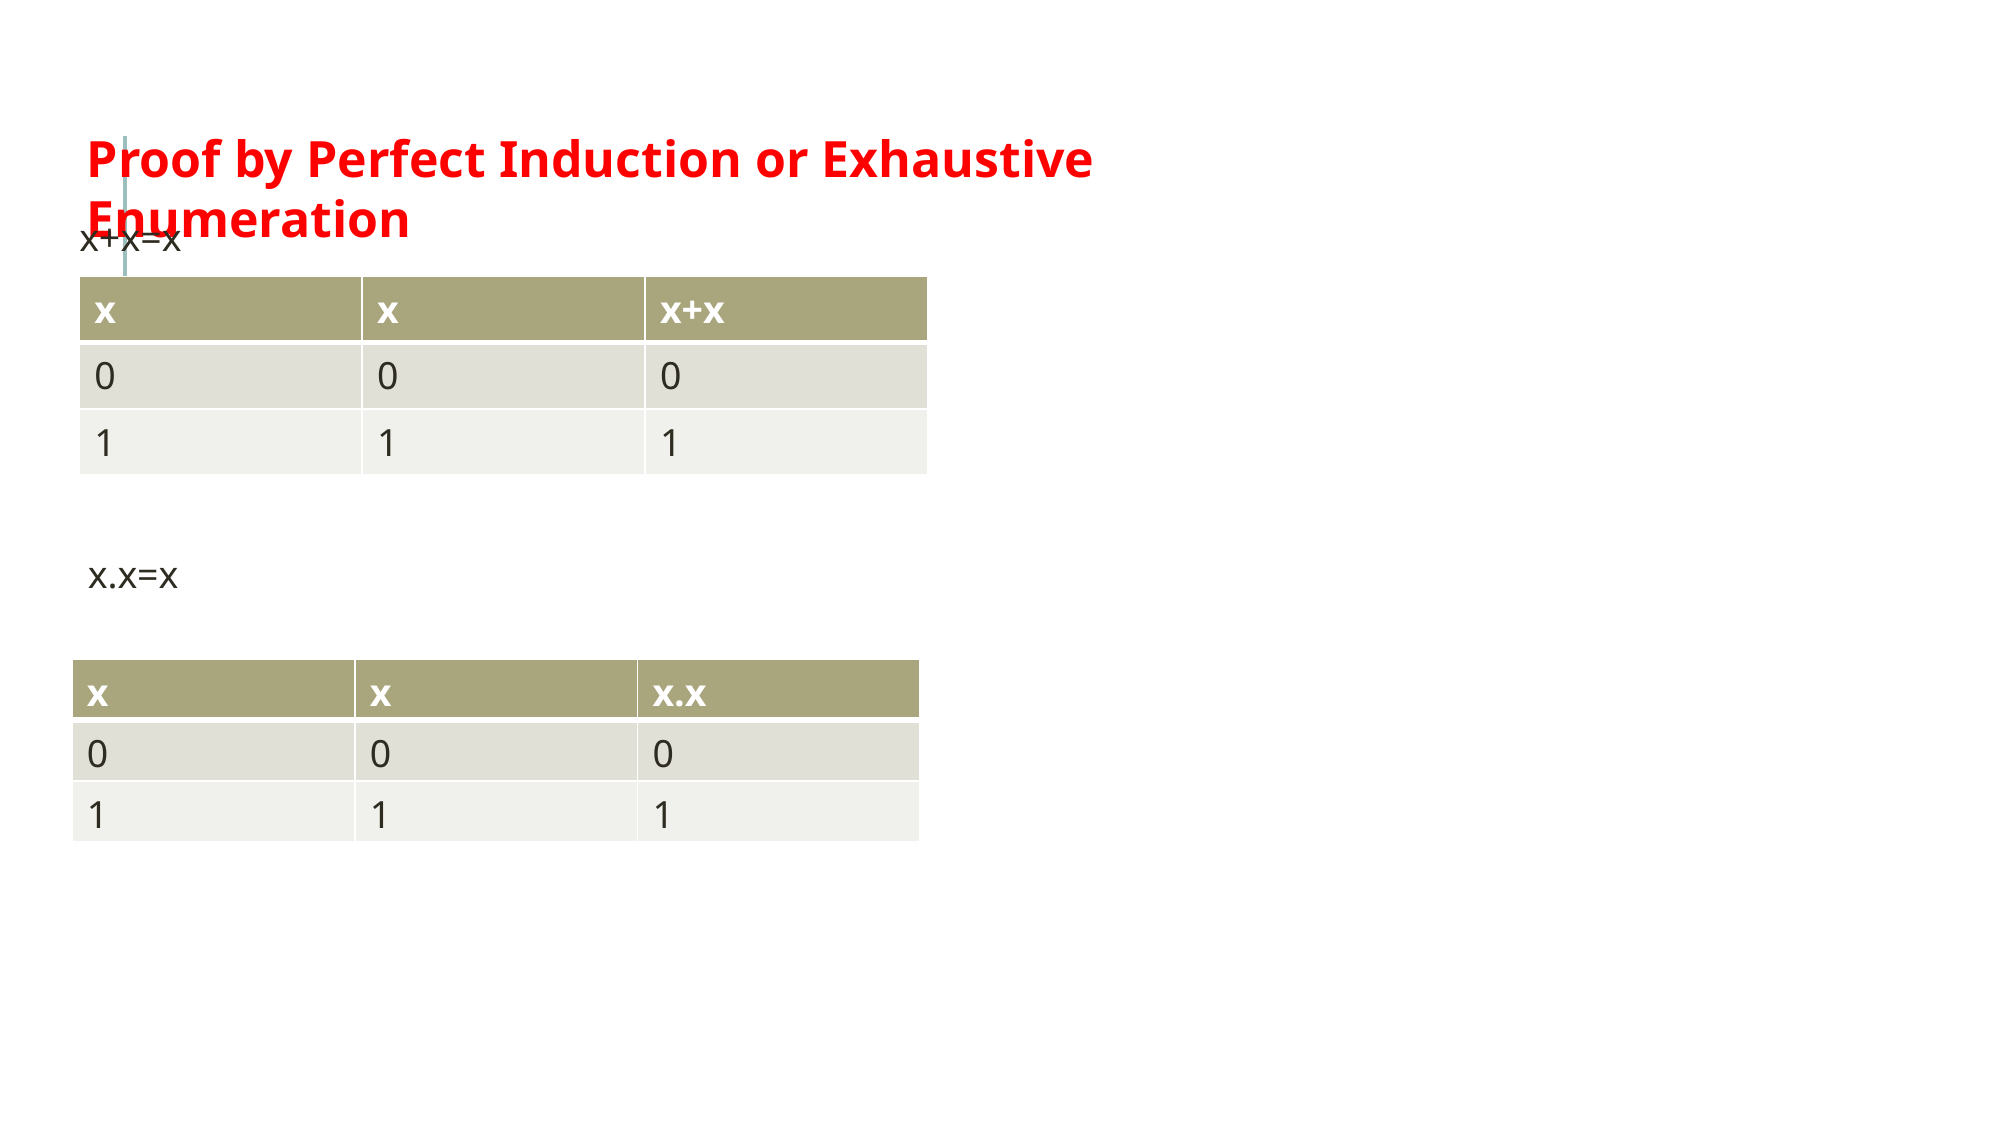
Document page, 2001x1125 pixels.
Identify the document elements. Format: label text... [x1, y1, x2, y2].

table_cell 1 [638, 782, 919, 841]
table_header x.x [638, 660, 919, 717]
table_header x [356, 660, 637, 717]
table_header x [73, 660, 354, 717]
table_cell 1 [363, 410, 644, 474]
table_cell 1 [646, 410, 927, 474]
text_box Proof by Perfect Induction or Exhaustive Enumeration [71, 119, 1331, 255]
table_cell 0 [638, 723, 919, 780]
table_cell 0 [356, 723, 637, 780]
table_header x [363, 277, 644, 340]
table_cell 1 [80, 410, 361, 474]
text_box x+x=x [64, 206, 197, 267]
table_cell 0 [80, 345, 361, 408]
table_cell 1 [73, 782, 354, 841]
table_cell 0 [646, 345, 927, 408]
text_box x.x=x [73, 543, 194, 604]
table_cell 0 [363, 345, 644, 408]
table_header x+x [646, 277, 927, 340]
table_cell 1 [356, 782, 637, 841]
table_cell 0 [73, 723, 354, 780]
table_header x [80, 277, 361, 340]
